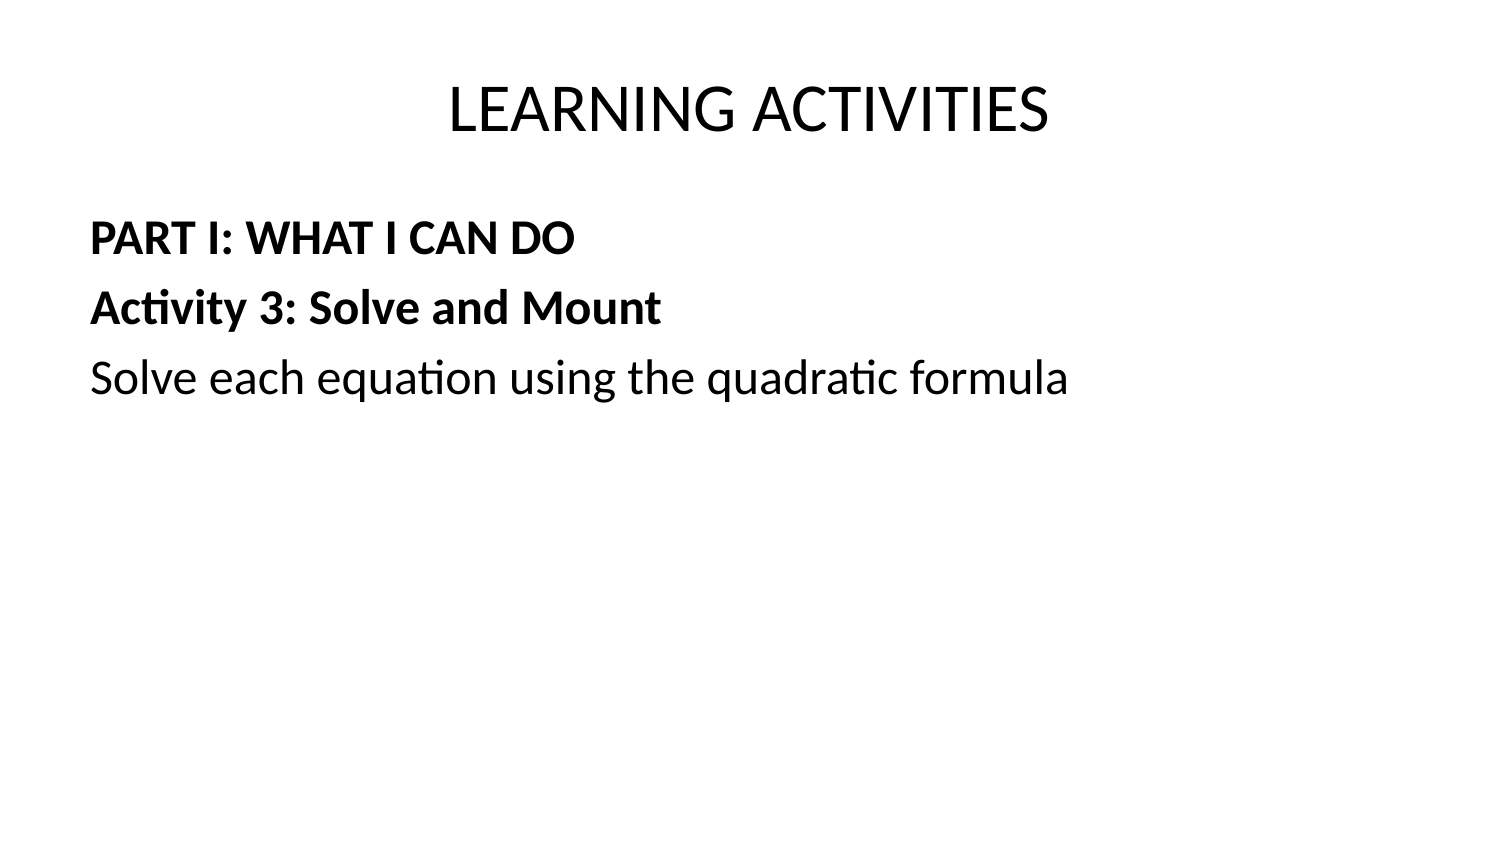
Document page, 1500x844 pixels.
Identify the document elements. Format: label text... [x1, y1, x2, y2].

title LEARNING ACTIVITIES [75, 33, 1425, 175]
